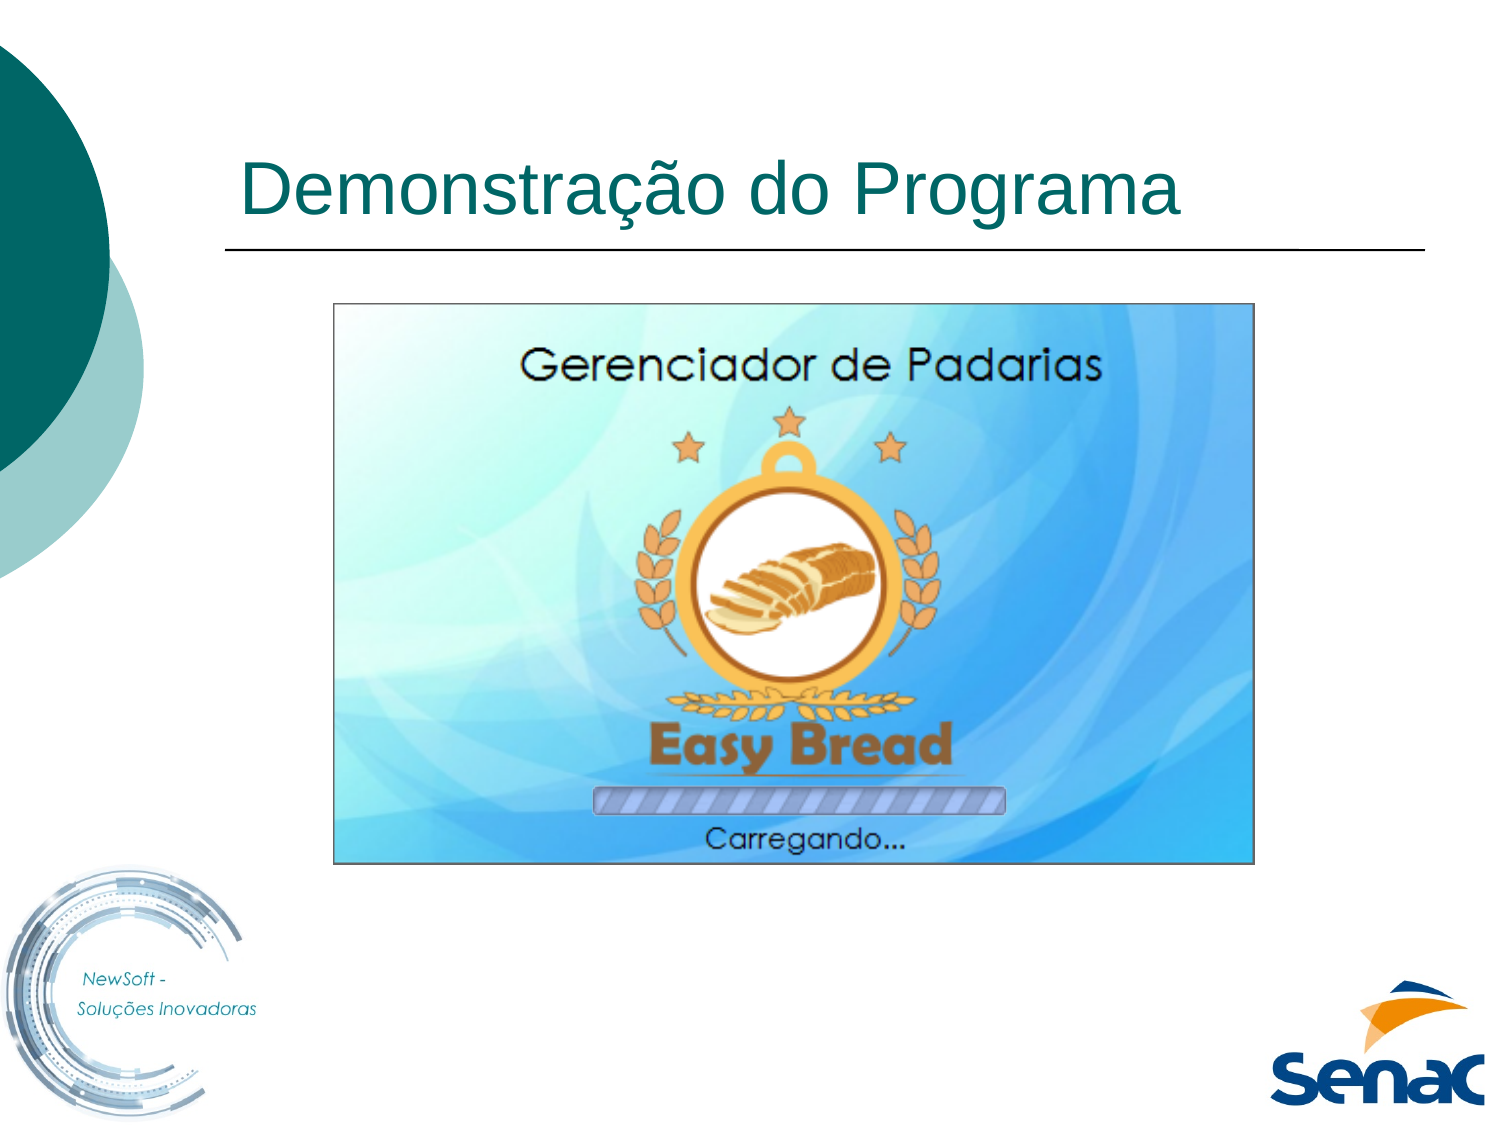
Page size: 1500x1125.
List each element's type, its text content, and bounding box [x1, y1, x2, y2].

picture [1254, 963, 1500, 1125]
picture [333, 303, 1256, 866]
picture [0, 864, 259, 1125]
title Demonstração do Programa [224, 49, 1425, 237]
